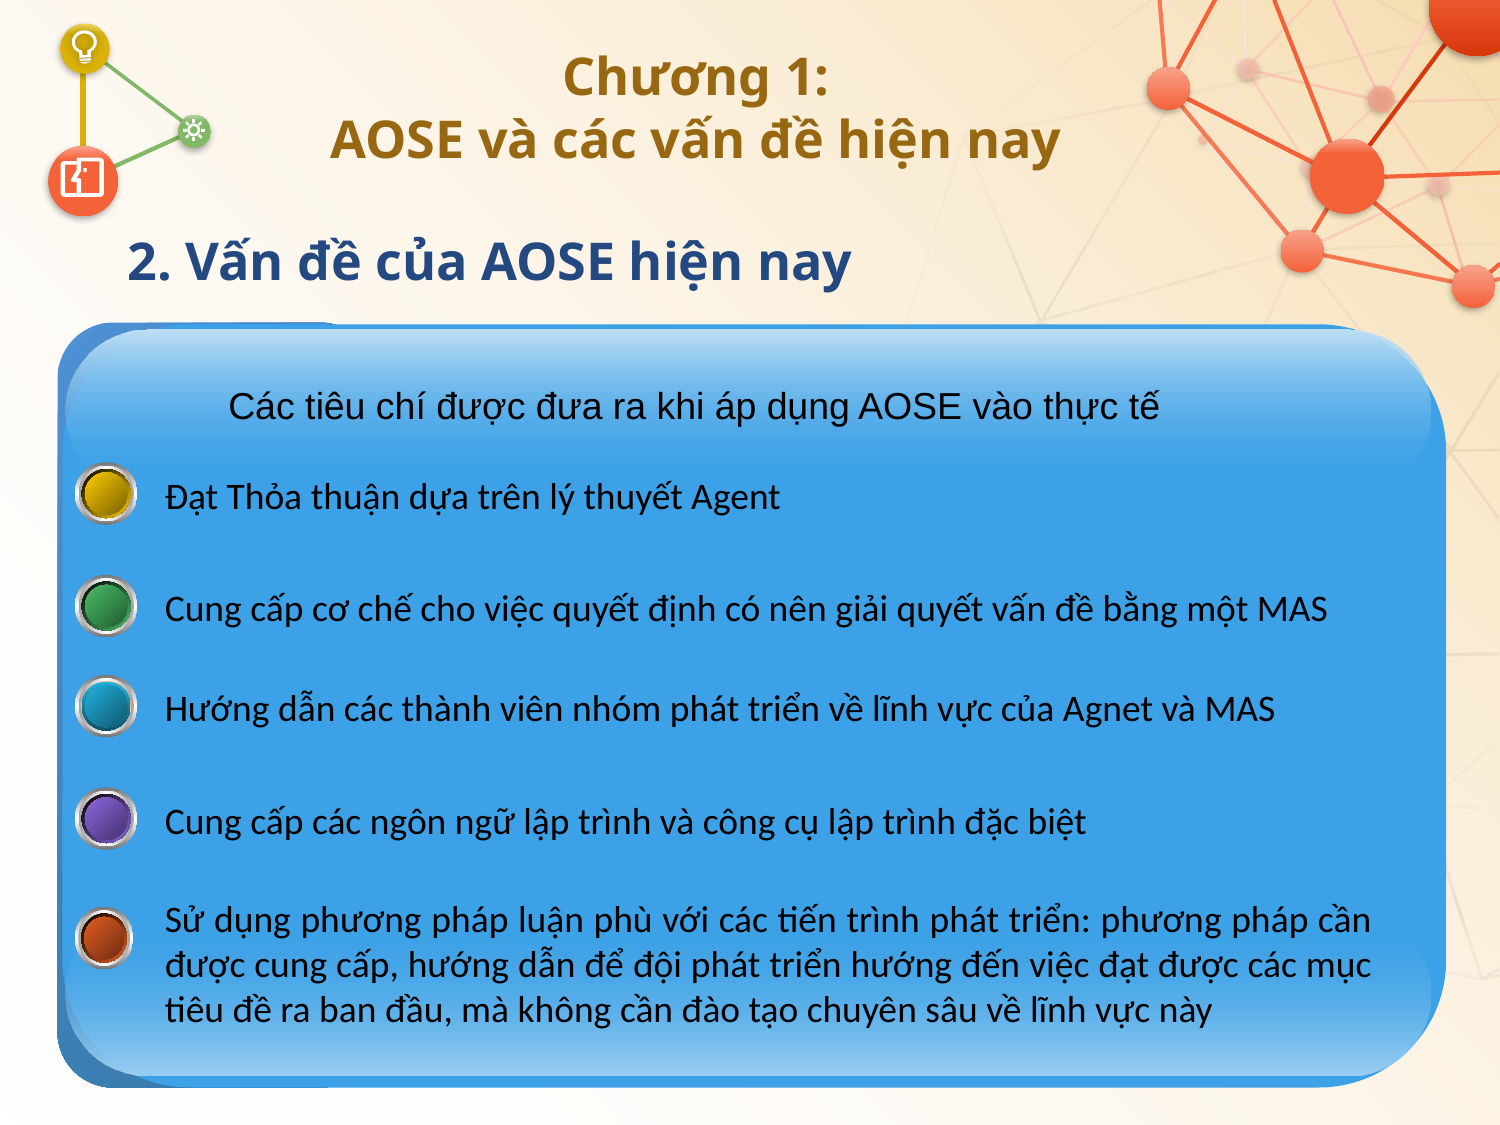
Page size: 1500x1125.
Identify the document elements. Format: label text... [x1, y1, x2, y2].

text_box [57, 322, 1447, 1088]
text_box Chương 1: AOSE và các vấn đề hiện nay [242, 12, 1150, 200]
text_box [74, 906, 134, 970]
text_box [74, 462, 138, 526]
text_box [74, 787, 138, 851]
title 2. Vấn đề của AOSE hiện nay [112, 220, 1026, 300]
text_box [74, 574, 138, 638]
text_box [74, 674, 138, 738]
